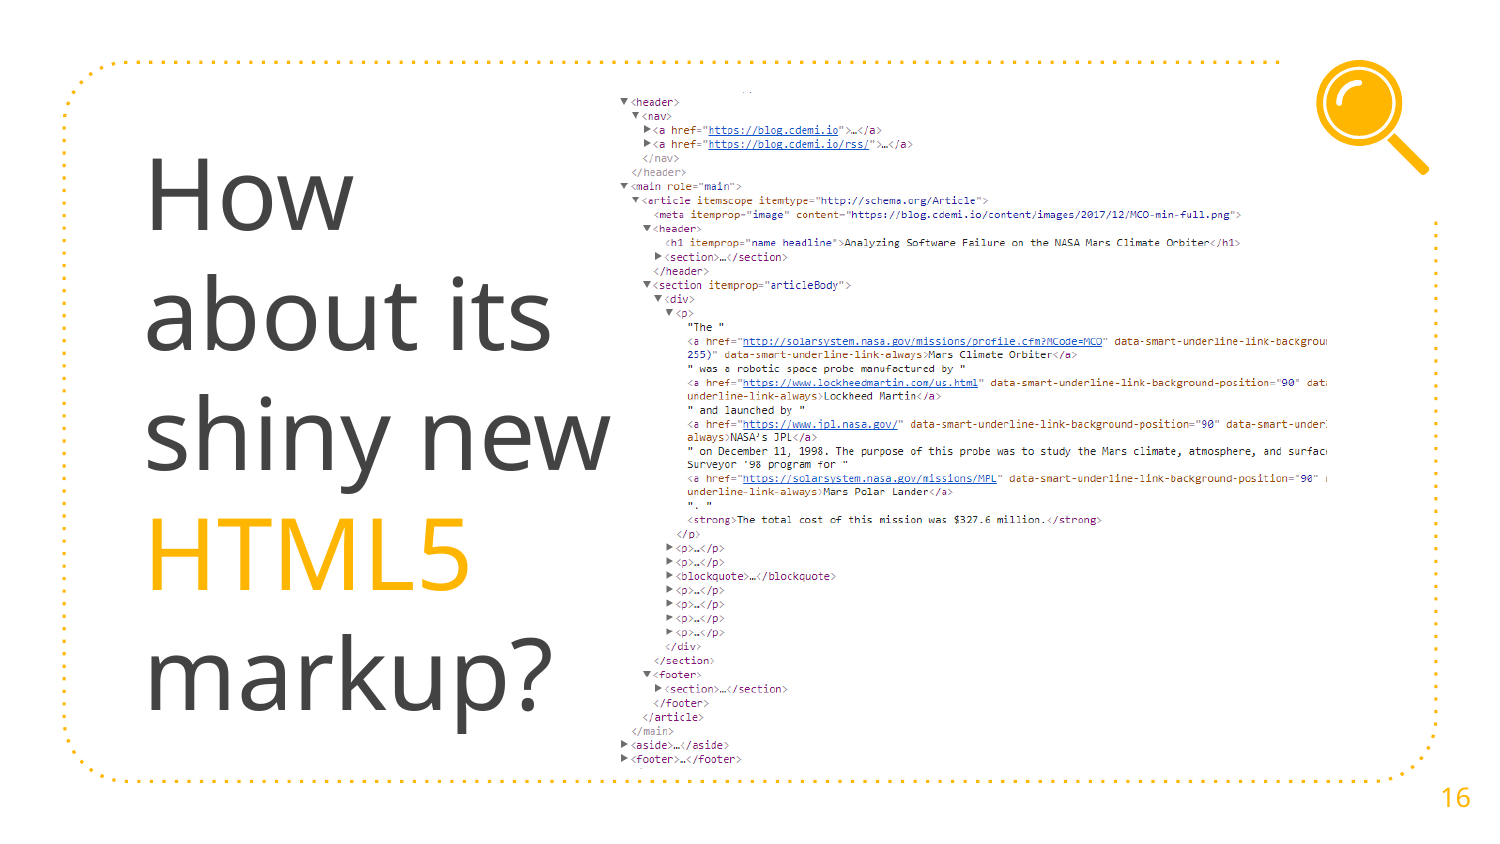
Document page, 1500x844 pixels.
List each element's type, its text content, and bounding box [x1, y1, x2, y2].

picture [589, 91, 1327, 769]
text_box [1316, 59, 1430, 176]
title How about its shiny new HTML5 markup? [128, 115, 584, 715]
slide_number 16 [1411, 753, 1500, 844]
